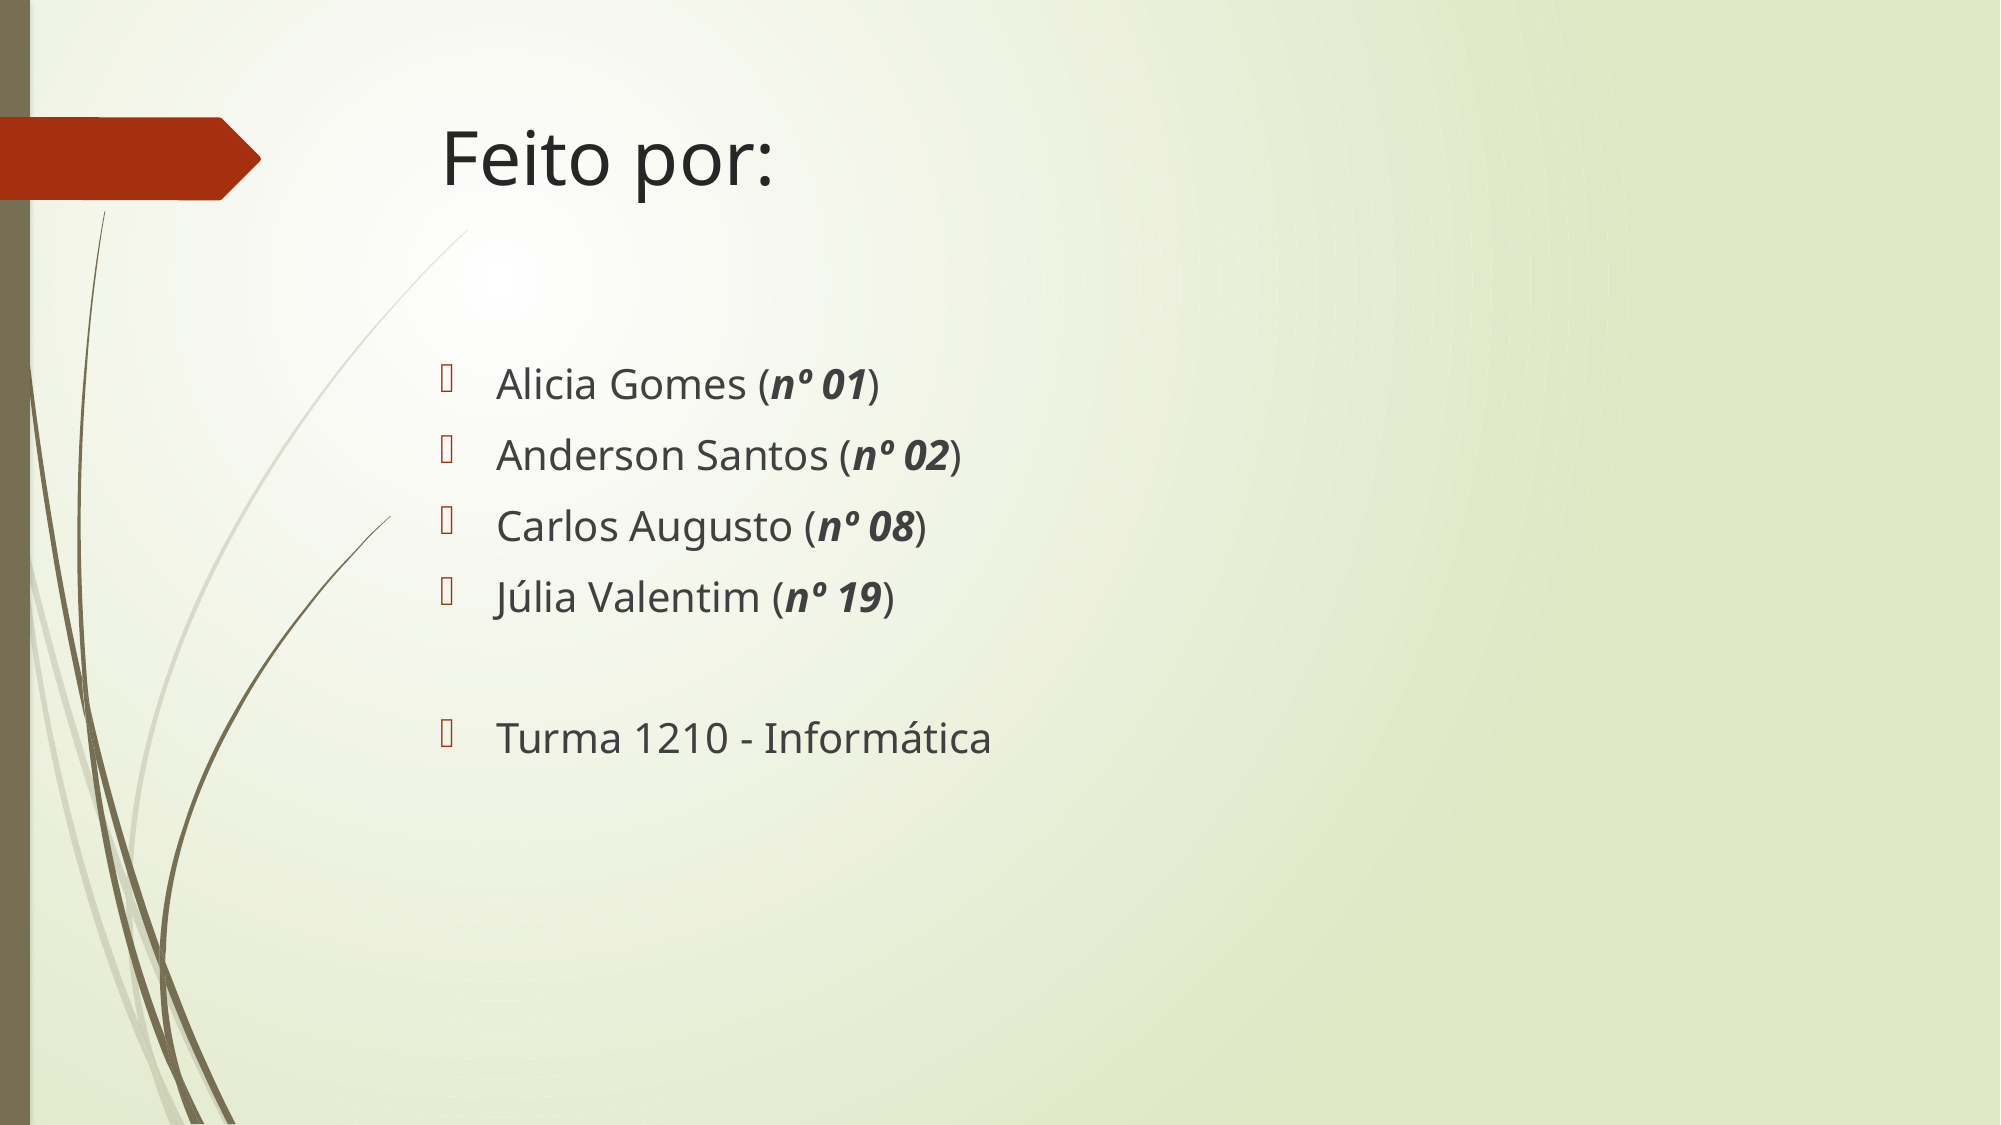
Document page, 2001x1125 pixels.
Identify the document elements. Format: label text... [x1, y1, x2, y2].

list Alicia Gomes (nº 01) Anderson Santos (nº 02) Carlos Augusto (nº 08) Júlia Valentim (nº 19) Turma 1210 - Informática [424, 350, 1888, 970]
title Feito por: [425, 102, 1888, 313]
